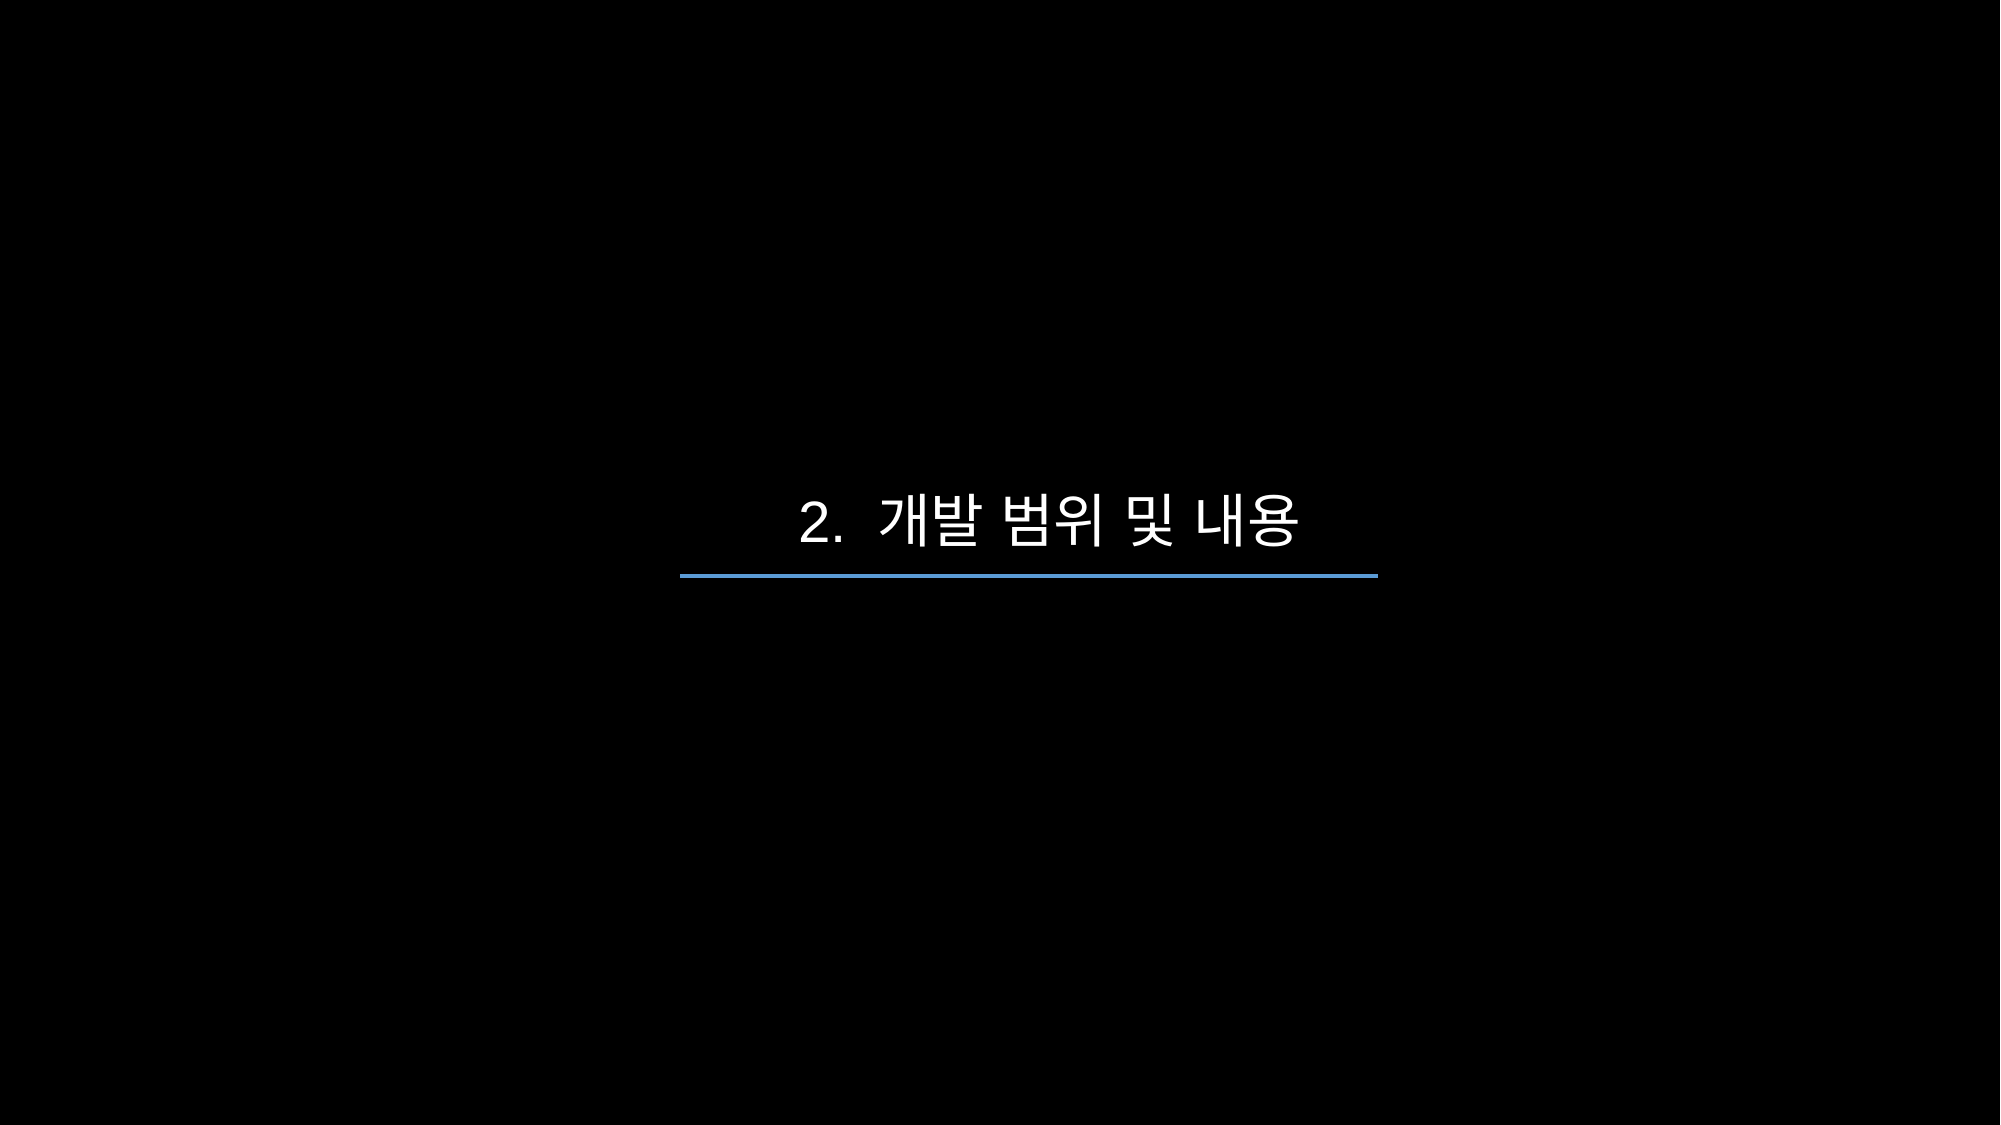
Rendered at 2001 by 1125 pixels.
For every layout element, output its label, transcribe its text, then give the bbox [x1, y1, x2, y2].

text_box [0, 0, 2000, 1125]
text_box 2. 개발 범위 및 내용 [653, 476, 1479, 562]
